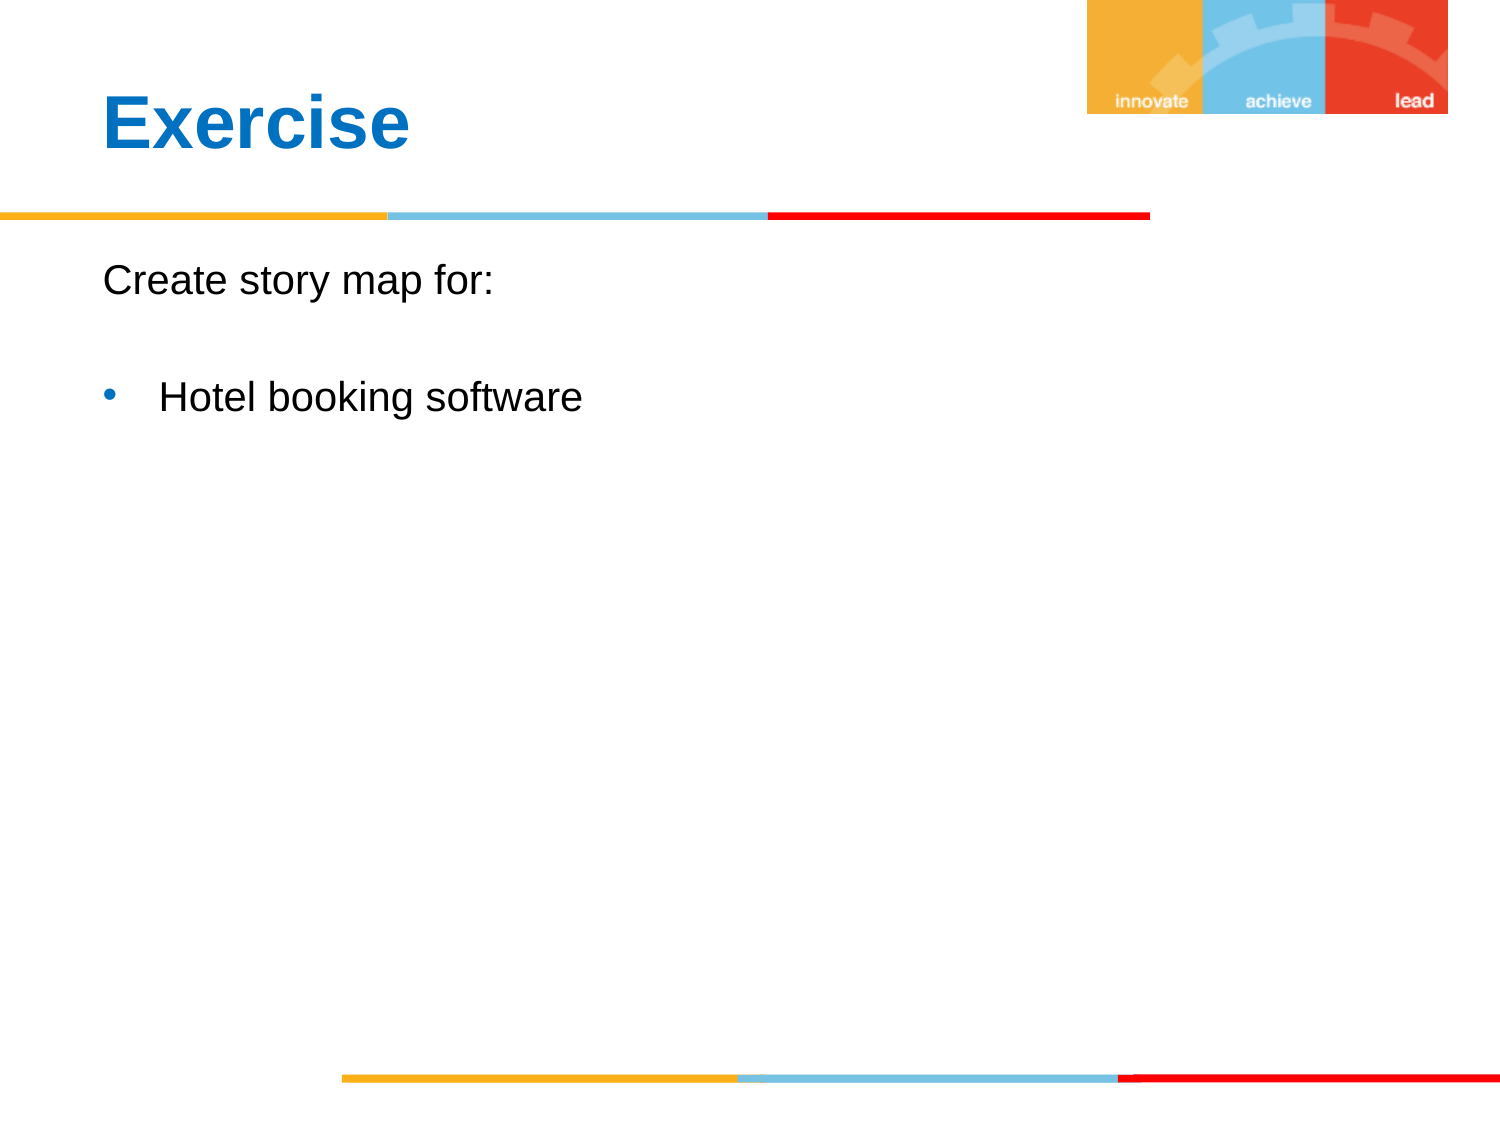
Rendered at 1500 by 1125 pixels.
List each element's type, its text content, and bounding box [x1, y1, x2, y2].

picture [1087, 0, 1448, 114]
list Create story map for: Hotel booking software [50, 245, 1400, 988]
list Exercise [50, 24, 1088, 213]
